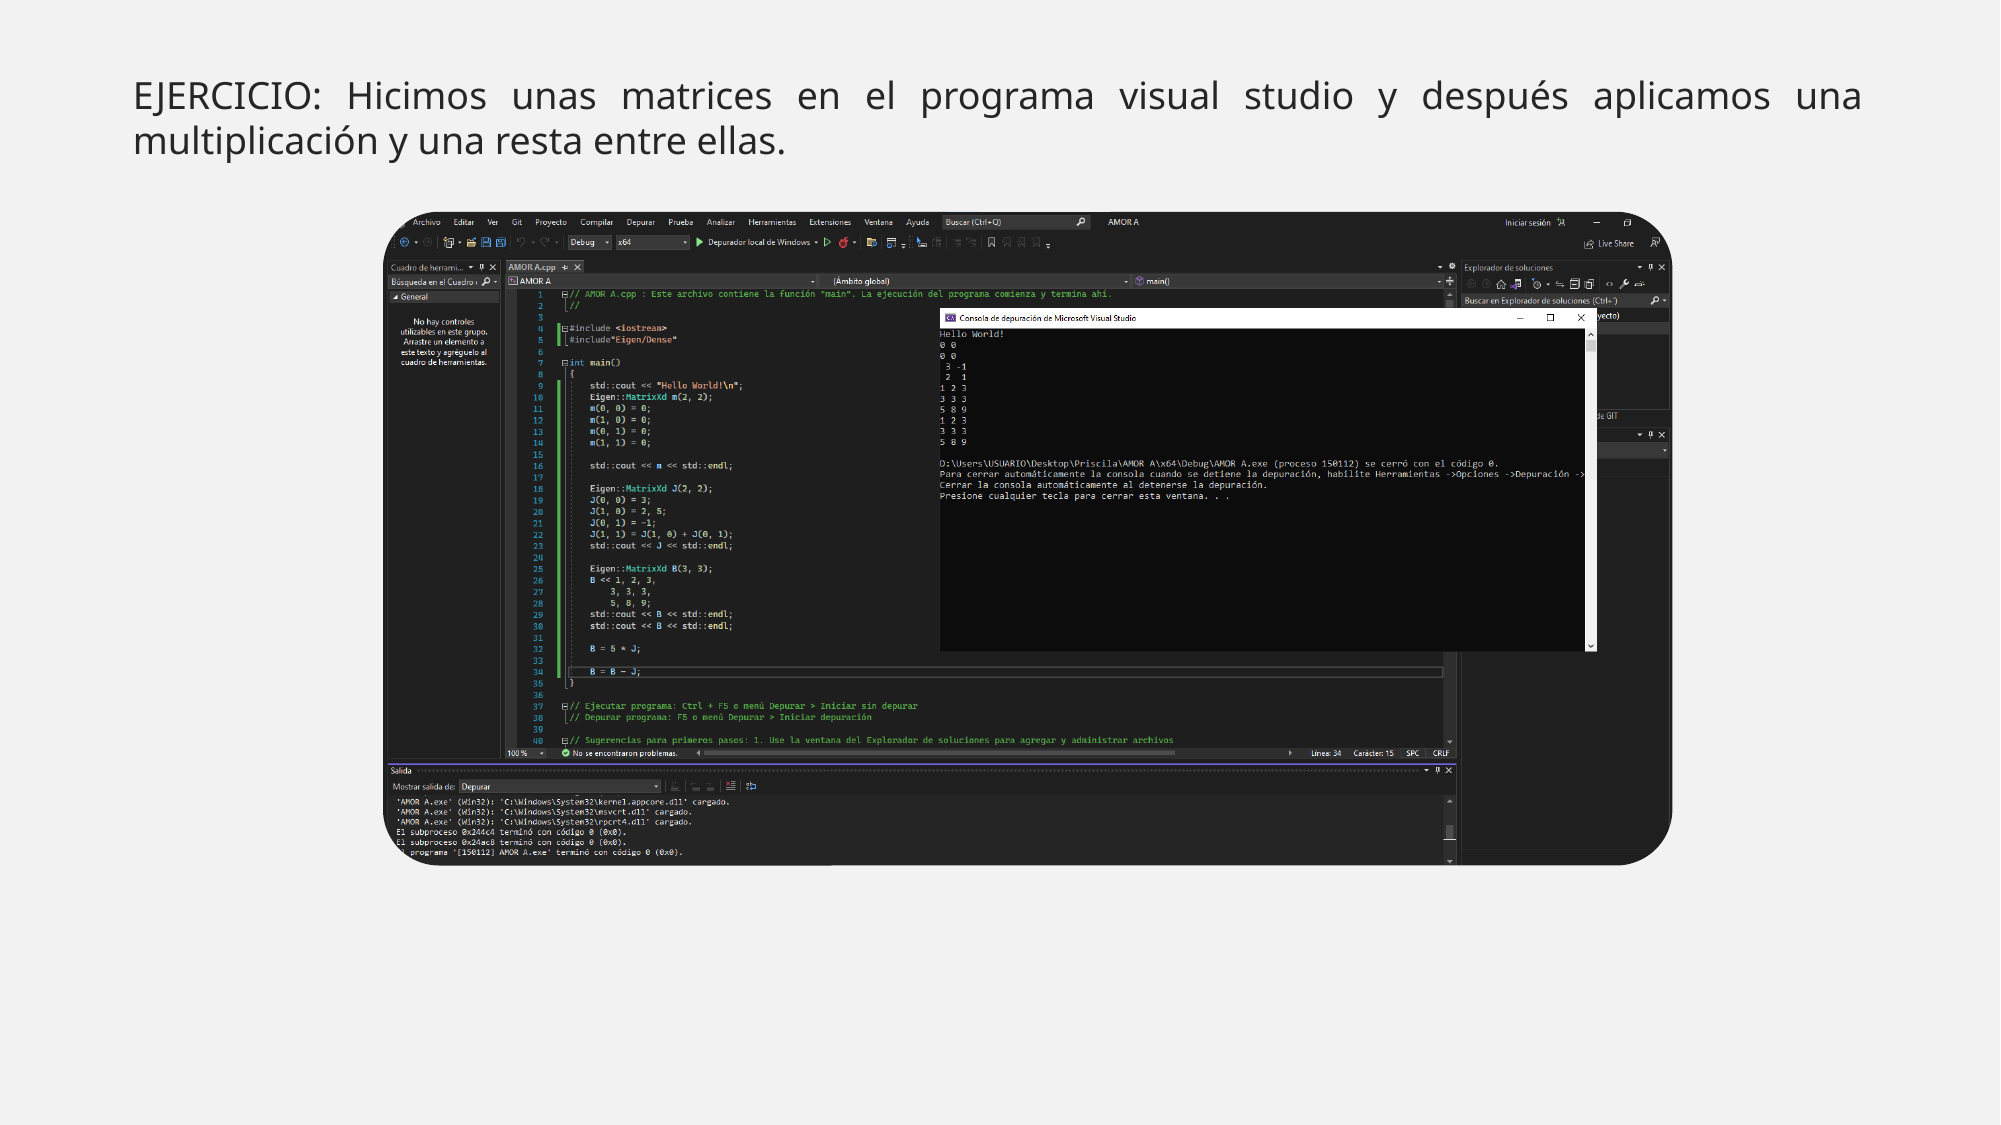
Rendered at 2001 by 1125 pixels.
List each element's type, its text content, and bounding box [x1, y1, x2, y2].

list EJERCICIO: Hicimos unas matrices en el programa visual studio y después aplicamos una multiplicación y una resta entre ellas. [117, 64, 1880, 388]
picture [382, 211, 1673, 866]
